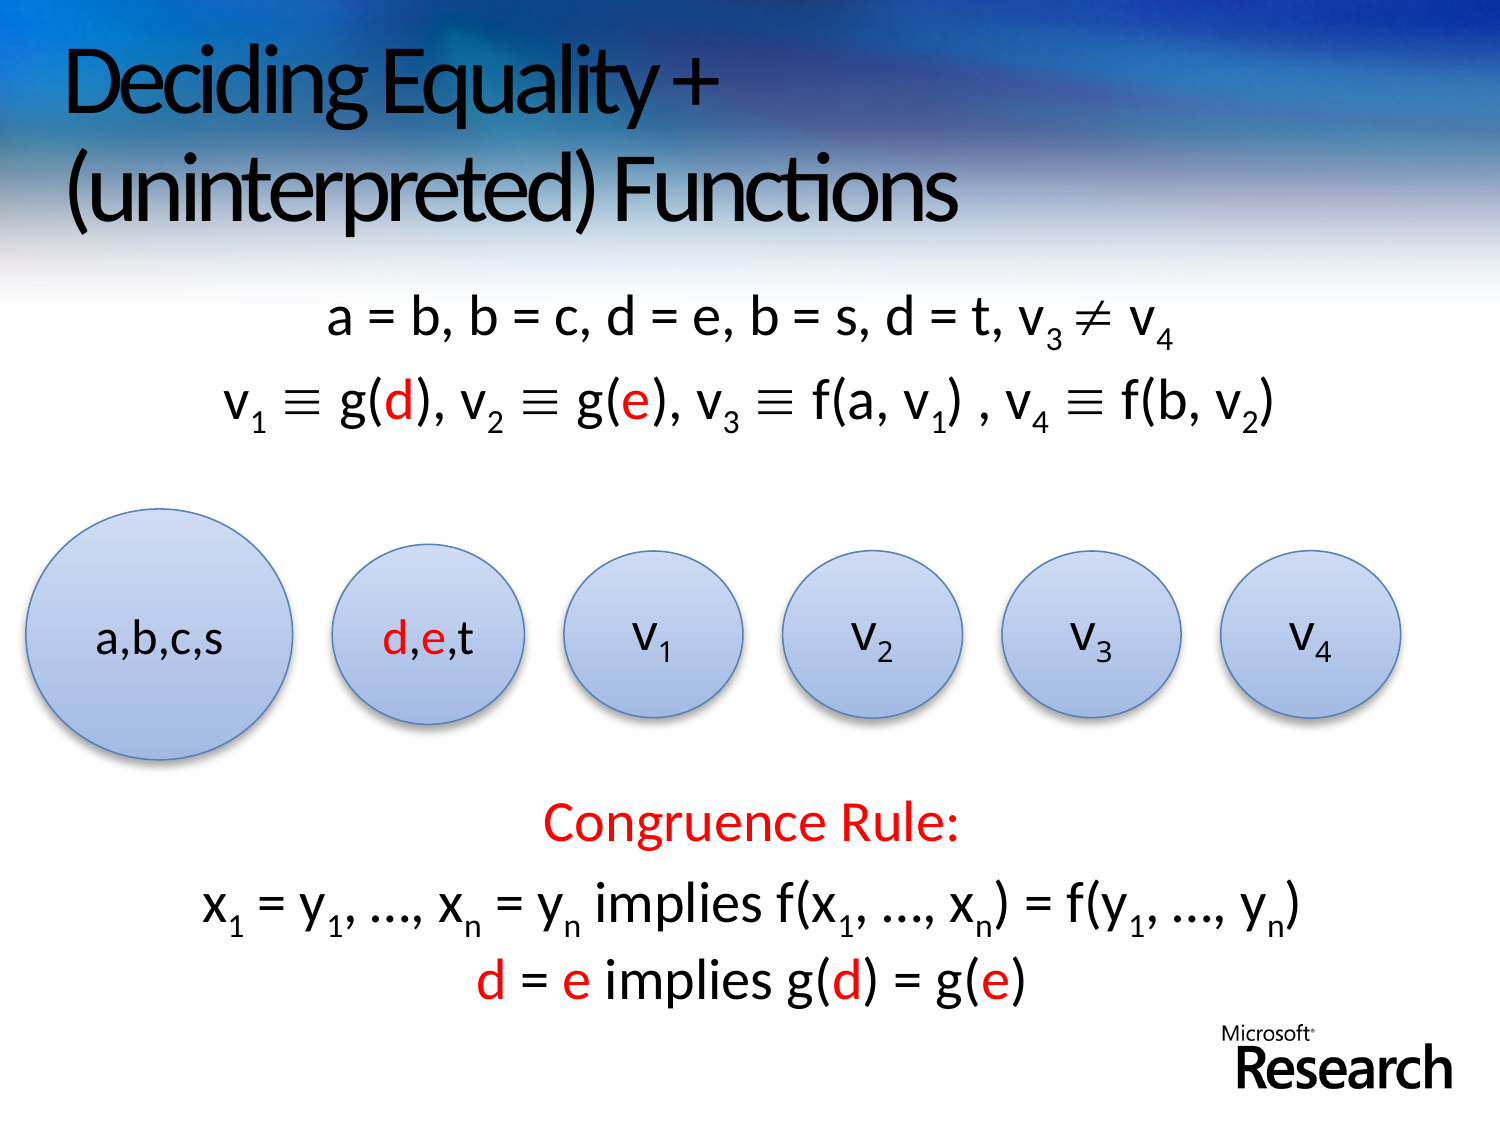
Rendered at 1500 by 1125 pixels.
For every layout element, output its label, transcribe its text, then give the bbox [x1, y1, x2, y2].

picture [0, 0, 1500, 1125]
text_box v1 [563, 550, 744, 719]
text_box v4 [1219, 549, 1402, 719]
text_box v3 [1001, 550, 1182, 719]
text_box Congruence Rule: x1 = y1, …, xn = yn implies f(x1, …, xn) = f(y1, …, yn) d = e implies g(d) = g(e) [64, 790, 1440, 1012]
text_box d,e,t [331, 543, 526, 726]
text_box v2 [781, 549, 964, 719]
list a = b, b = c, d = e, b = s, d = t, v3  v4 v1  g(d), v2  g(e), v3  f(a, v1) , v4  f(b, v2) [62, 278, 1438, 420]
title Deciding Equality + (uninterpreted) Functions [62, 27, 1438, 247]
text_box a,b,c,s [25, 508, 294, 761]
